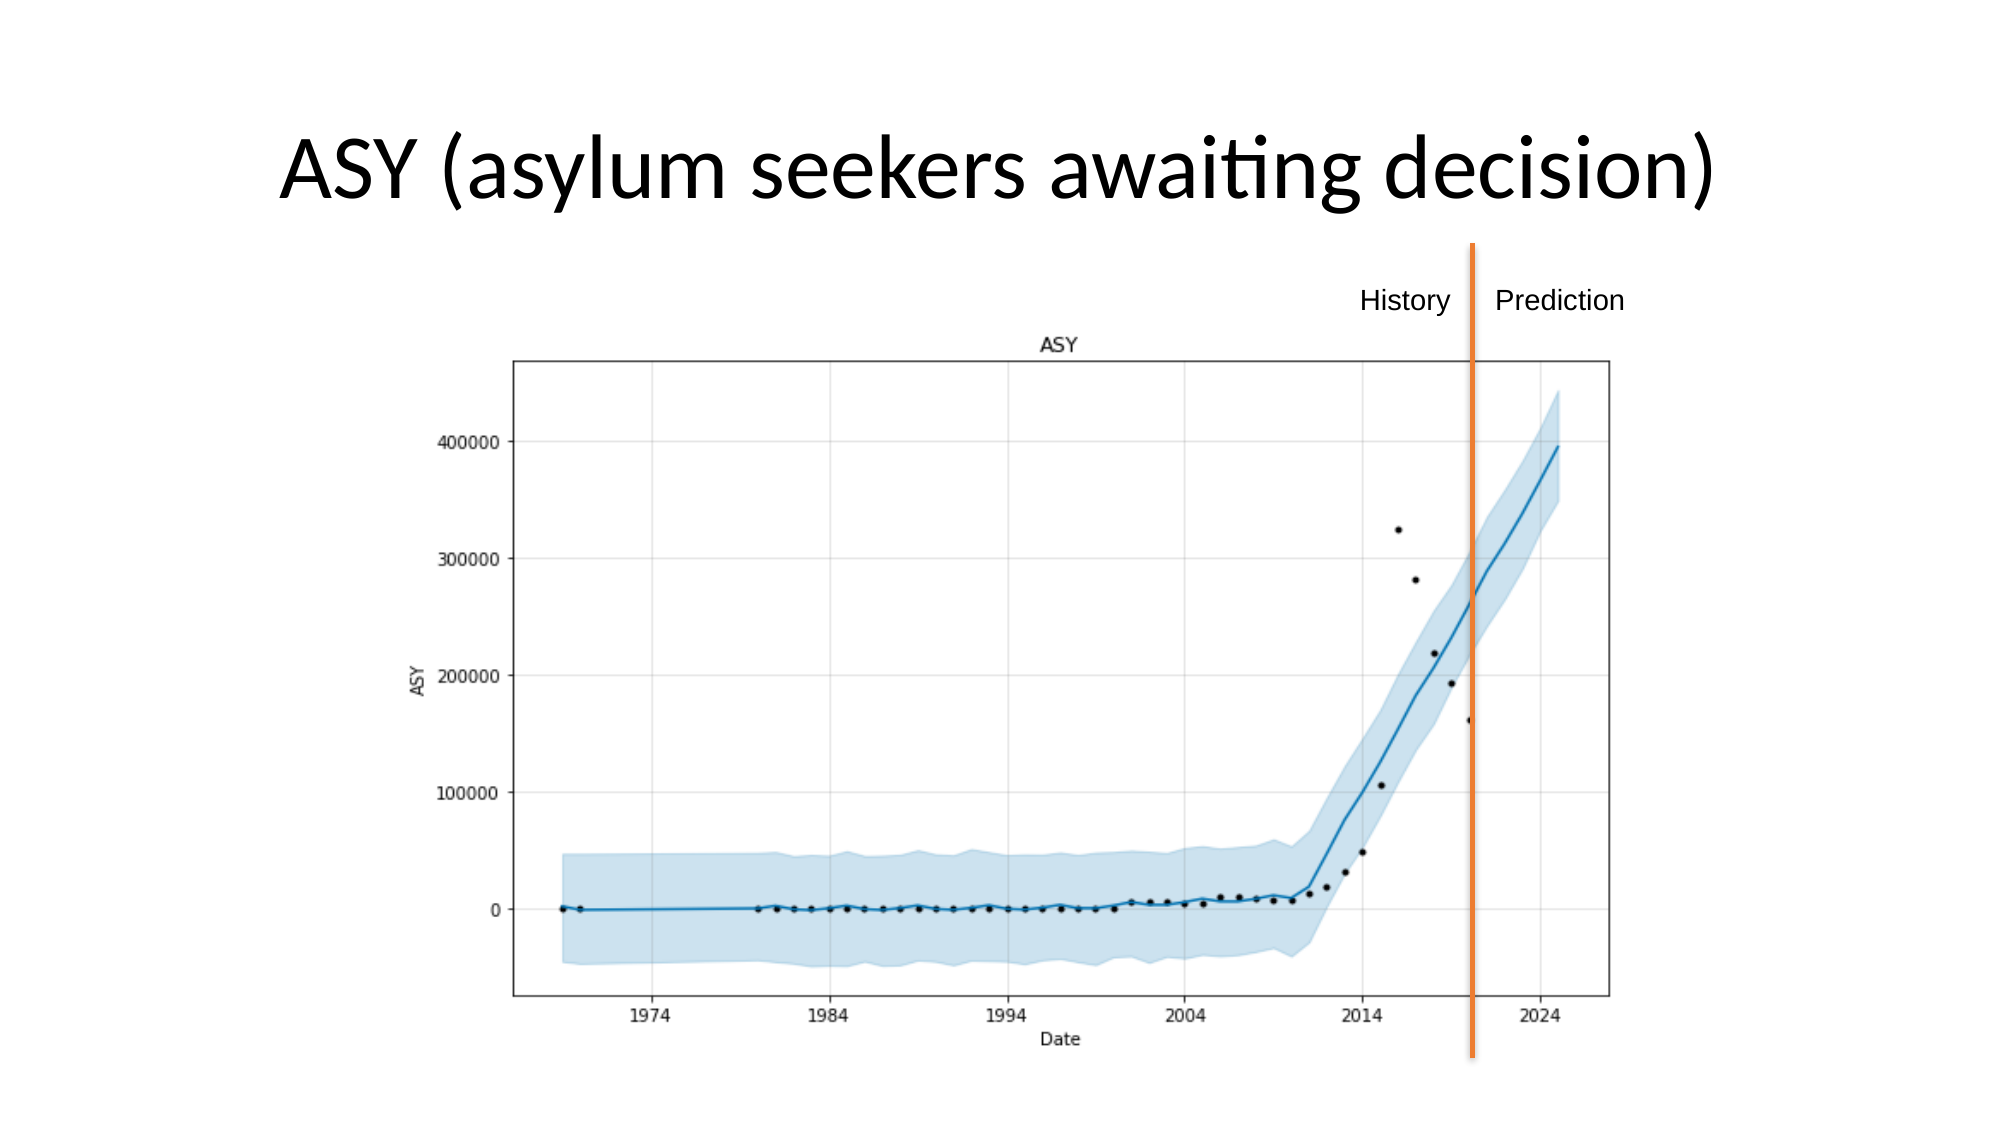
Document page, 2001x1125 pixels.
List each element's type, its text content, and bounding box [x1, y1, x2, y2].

text_box Prediction [1480, 274, 1641, 324]
picture [1473, 324, 1619, 1059]
text_box History [1345, 274, 1467, 323]
title ASY (asylum seekers awaiting decision) [137, 59, 1863, 278]
picture [400, 324, 1472, 1059]
